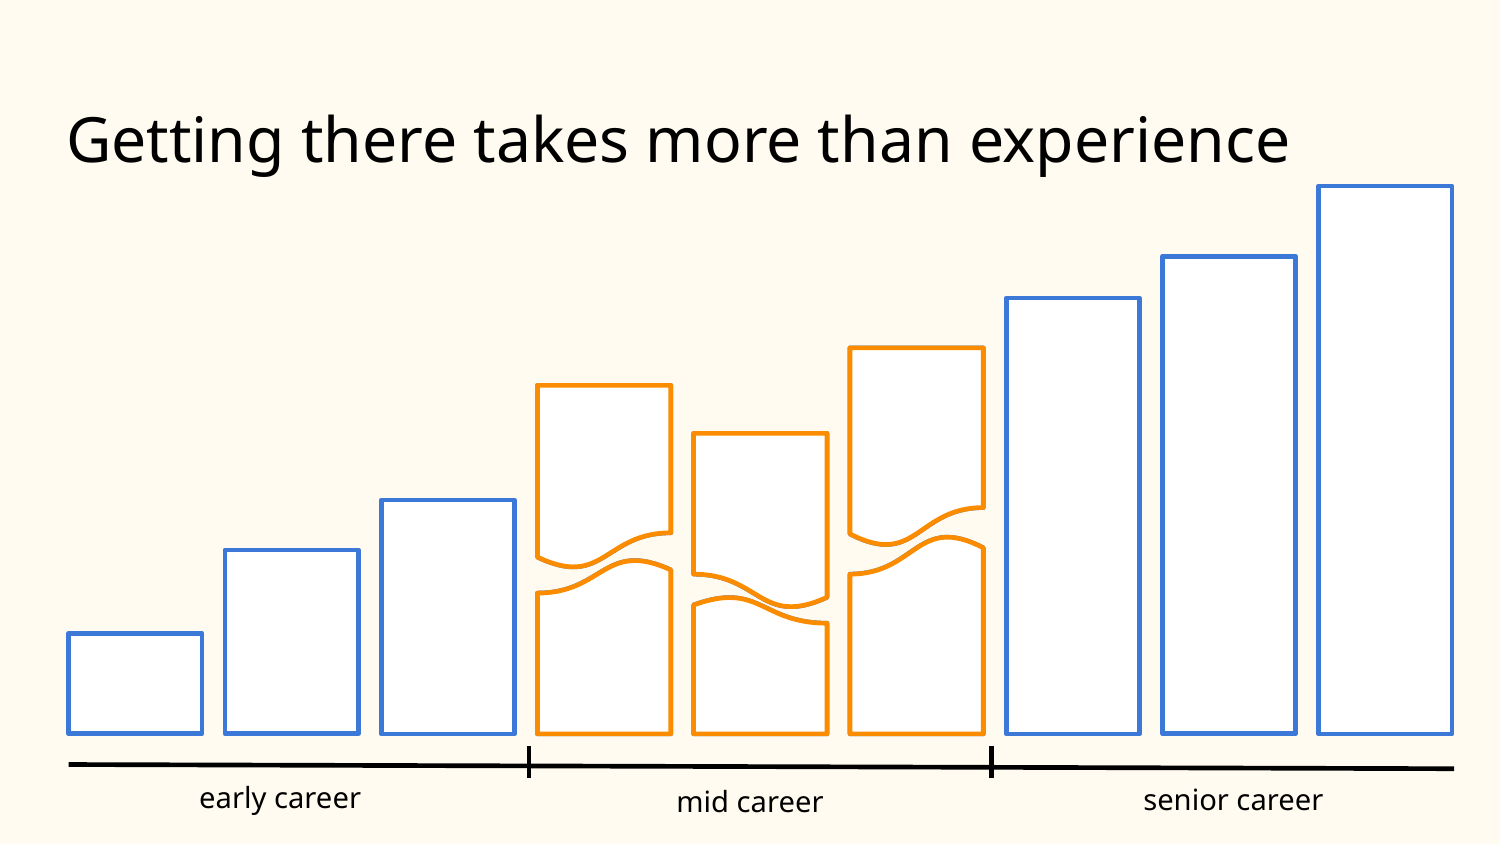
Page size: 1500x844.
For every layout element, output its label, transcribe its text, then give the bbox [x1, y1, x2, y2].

text_box early career [131, 777, 430, 796]
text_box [534, 764, 987, 769]
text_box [537, 347, 984, 735]
text_box [1006, 297, 1140, 734]
text_box [1162, 256, 1296, 734]
text_box mid career [601, 777, 899, 800]
text_box [1318, 186, 1452, 734]
text_box [224, 549, 359, 734]
text_box [68, 633, 202, 734]
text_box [68, 764, 524, 769]
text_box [997, 764, 1455, 769]
text_box senior career [1084, 777, 1383, 798]
text_box [381, 500, 515, 734]
title Getting there takes more than experience [51, 85, 1449, 187]
